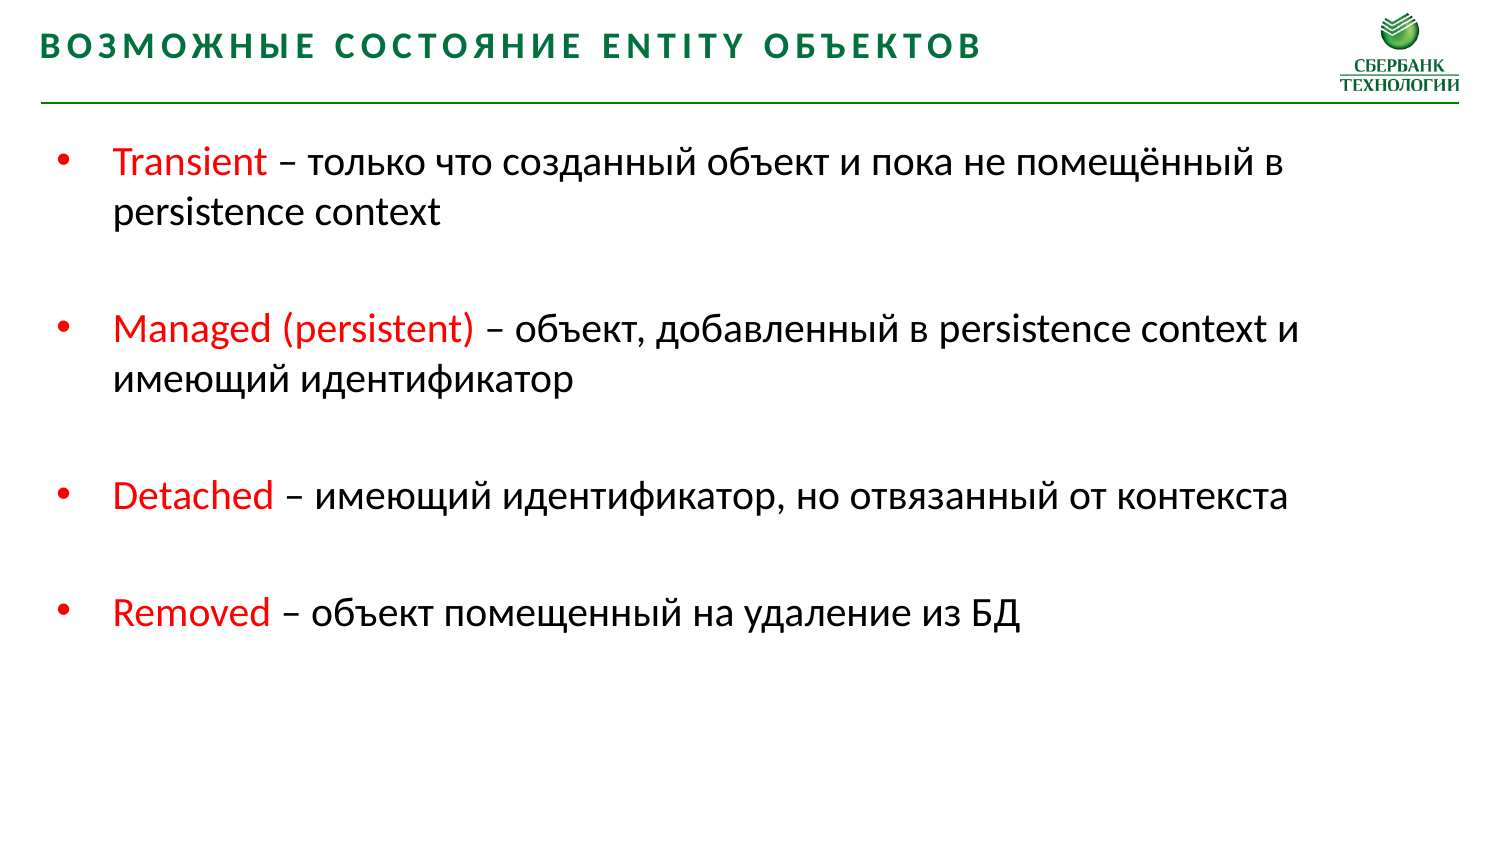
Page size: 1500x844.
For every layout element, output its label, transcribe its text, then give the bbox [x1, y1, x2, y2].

list Возможные состояние entity объектов [39, 13, 1115, 67]
picture [1340, 13, 1459, 91]
text_box Transient – только что созданный объект и пока не помещённый в persistence context Managed (persistent) – объект, добавленный в persistence context и имеющий идентификатор Detached – имеющий идентификатор, но отвязанный от контекста Removed – объект помещенный на удаление из БД [41, 126, 1459, 788]
